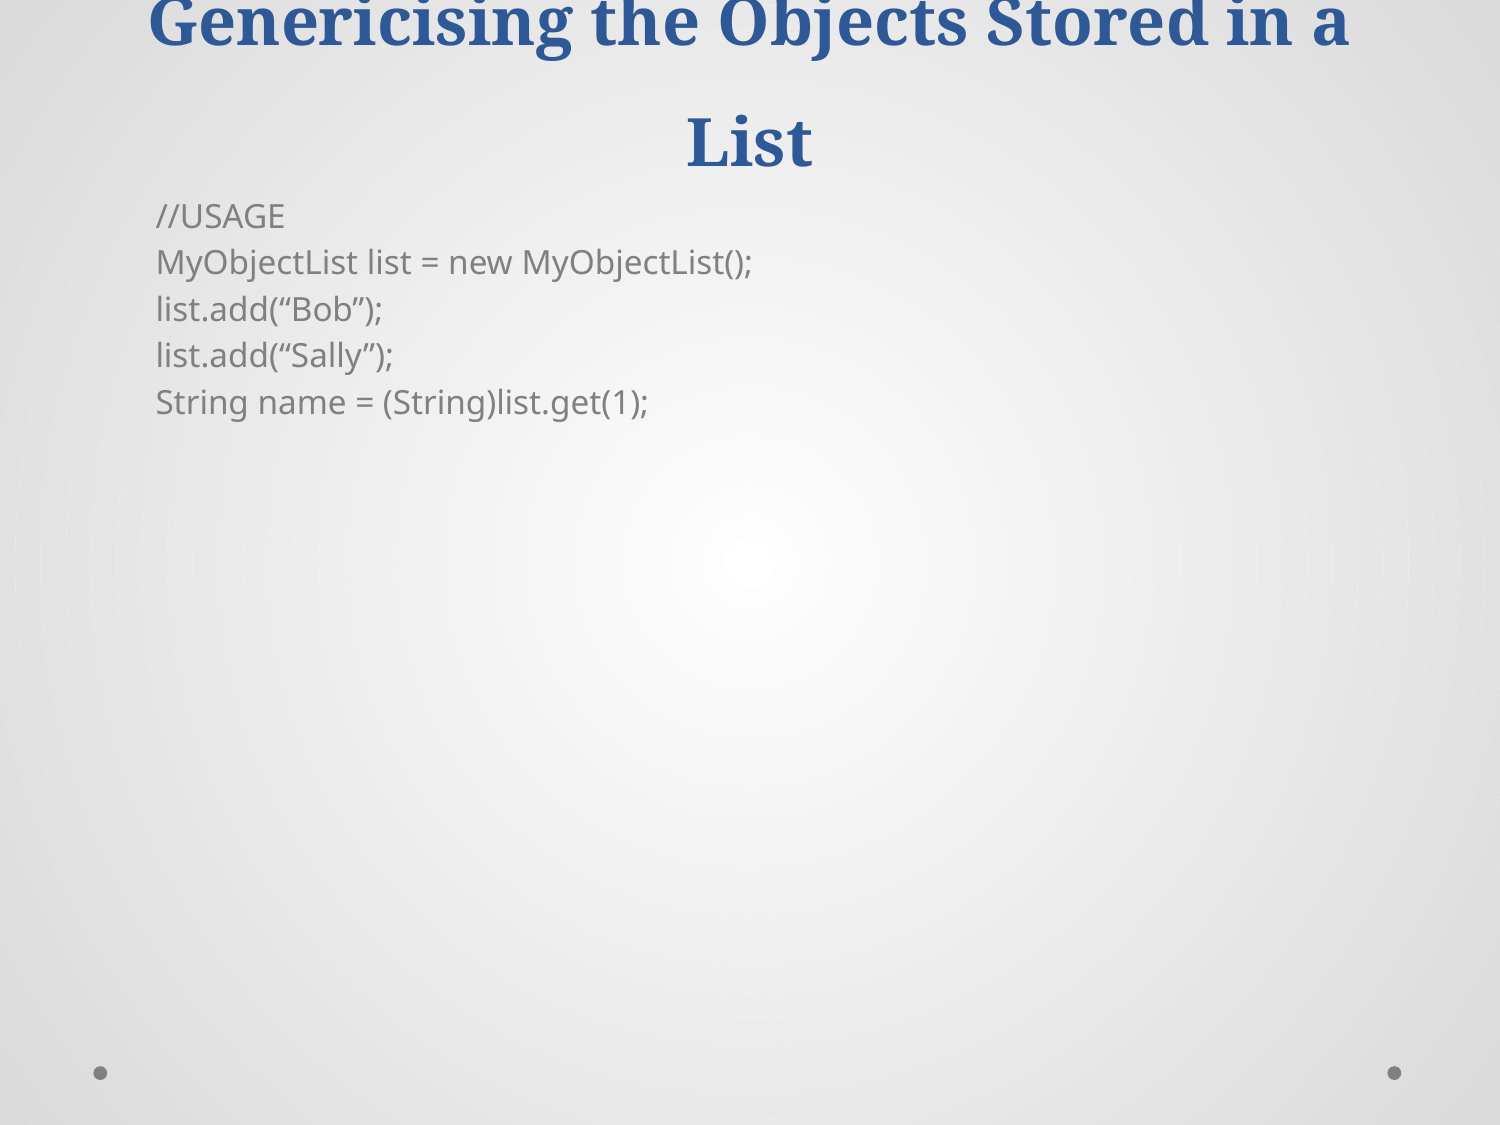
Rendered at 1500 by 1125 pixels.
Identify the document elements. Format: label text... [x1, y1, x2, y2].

list //USAGE MyObjectList list = new MyObjectList(); list.add(“Bob”); list.add(“Sally”); String name = (String)list.get(1); [75, 187, 1425, 938]
title Genericising the Objects Stored in a List [75, 62, 1425, 187]
